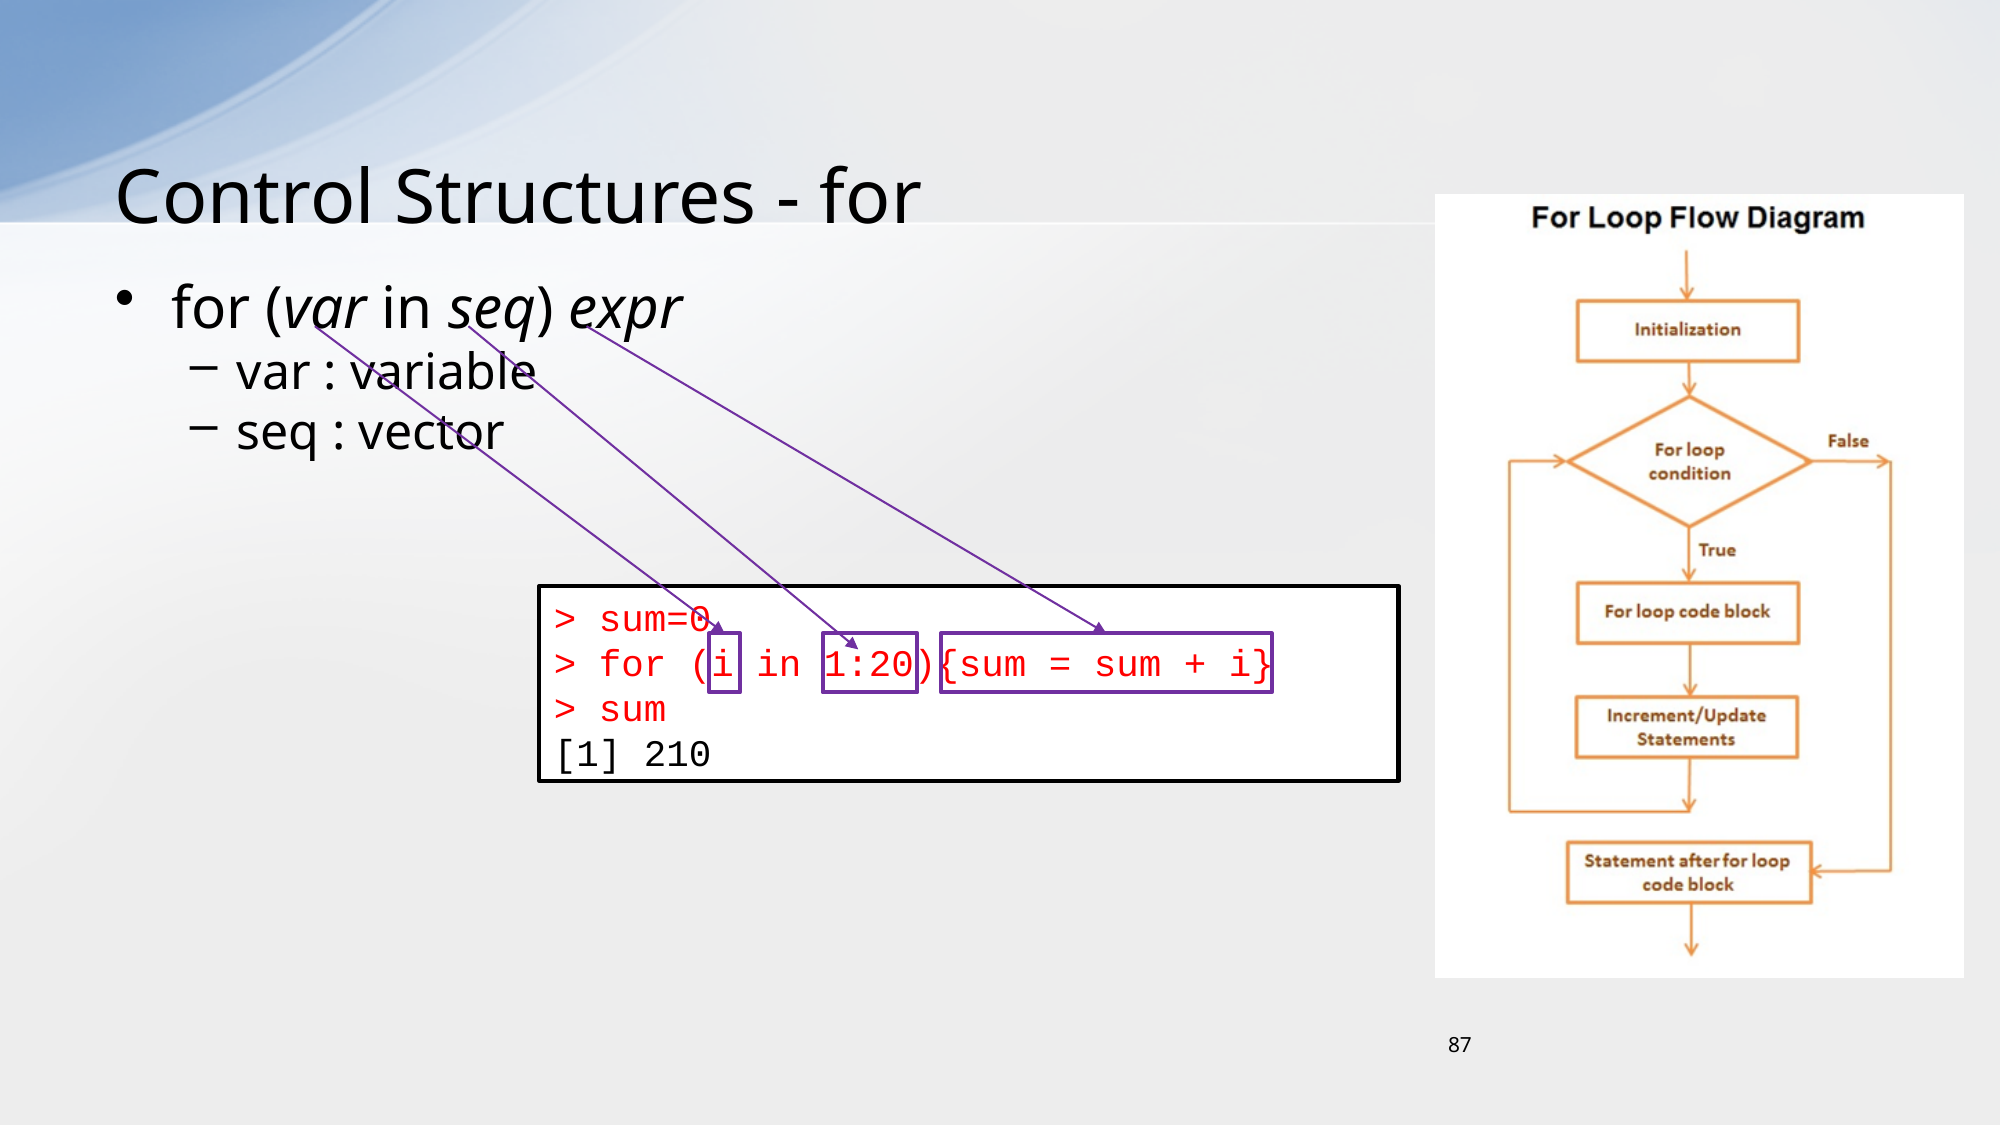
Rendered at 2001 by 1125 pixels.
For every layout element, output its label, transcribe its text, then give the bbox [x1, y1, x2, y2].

picture [0, 0, 2000, 1125]
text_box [467, 325, 859, 650]
list for (var in seq) expr var : variable seq : vector [99, 262, 1900, 1005]
text_box [707, 662, 742, 694]
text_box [314, 325, 467, 634]
text_box [821, 648, 919, 694]
text_box > sum=0 > for (i in 1:20){sum = sum + i} > sum [1] 210 [537, 584, 1401, 783]
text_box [586, 325, 1107, 634]
text_box [939, 631, 1274, 694]
title Control Structures - for [99, 58, 1900, 247]
slide_number 87 [1433, 1024, 1900, 1103]
